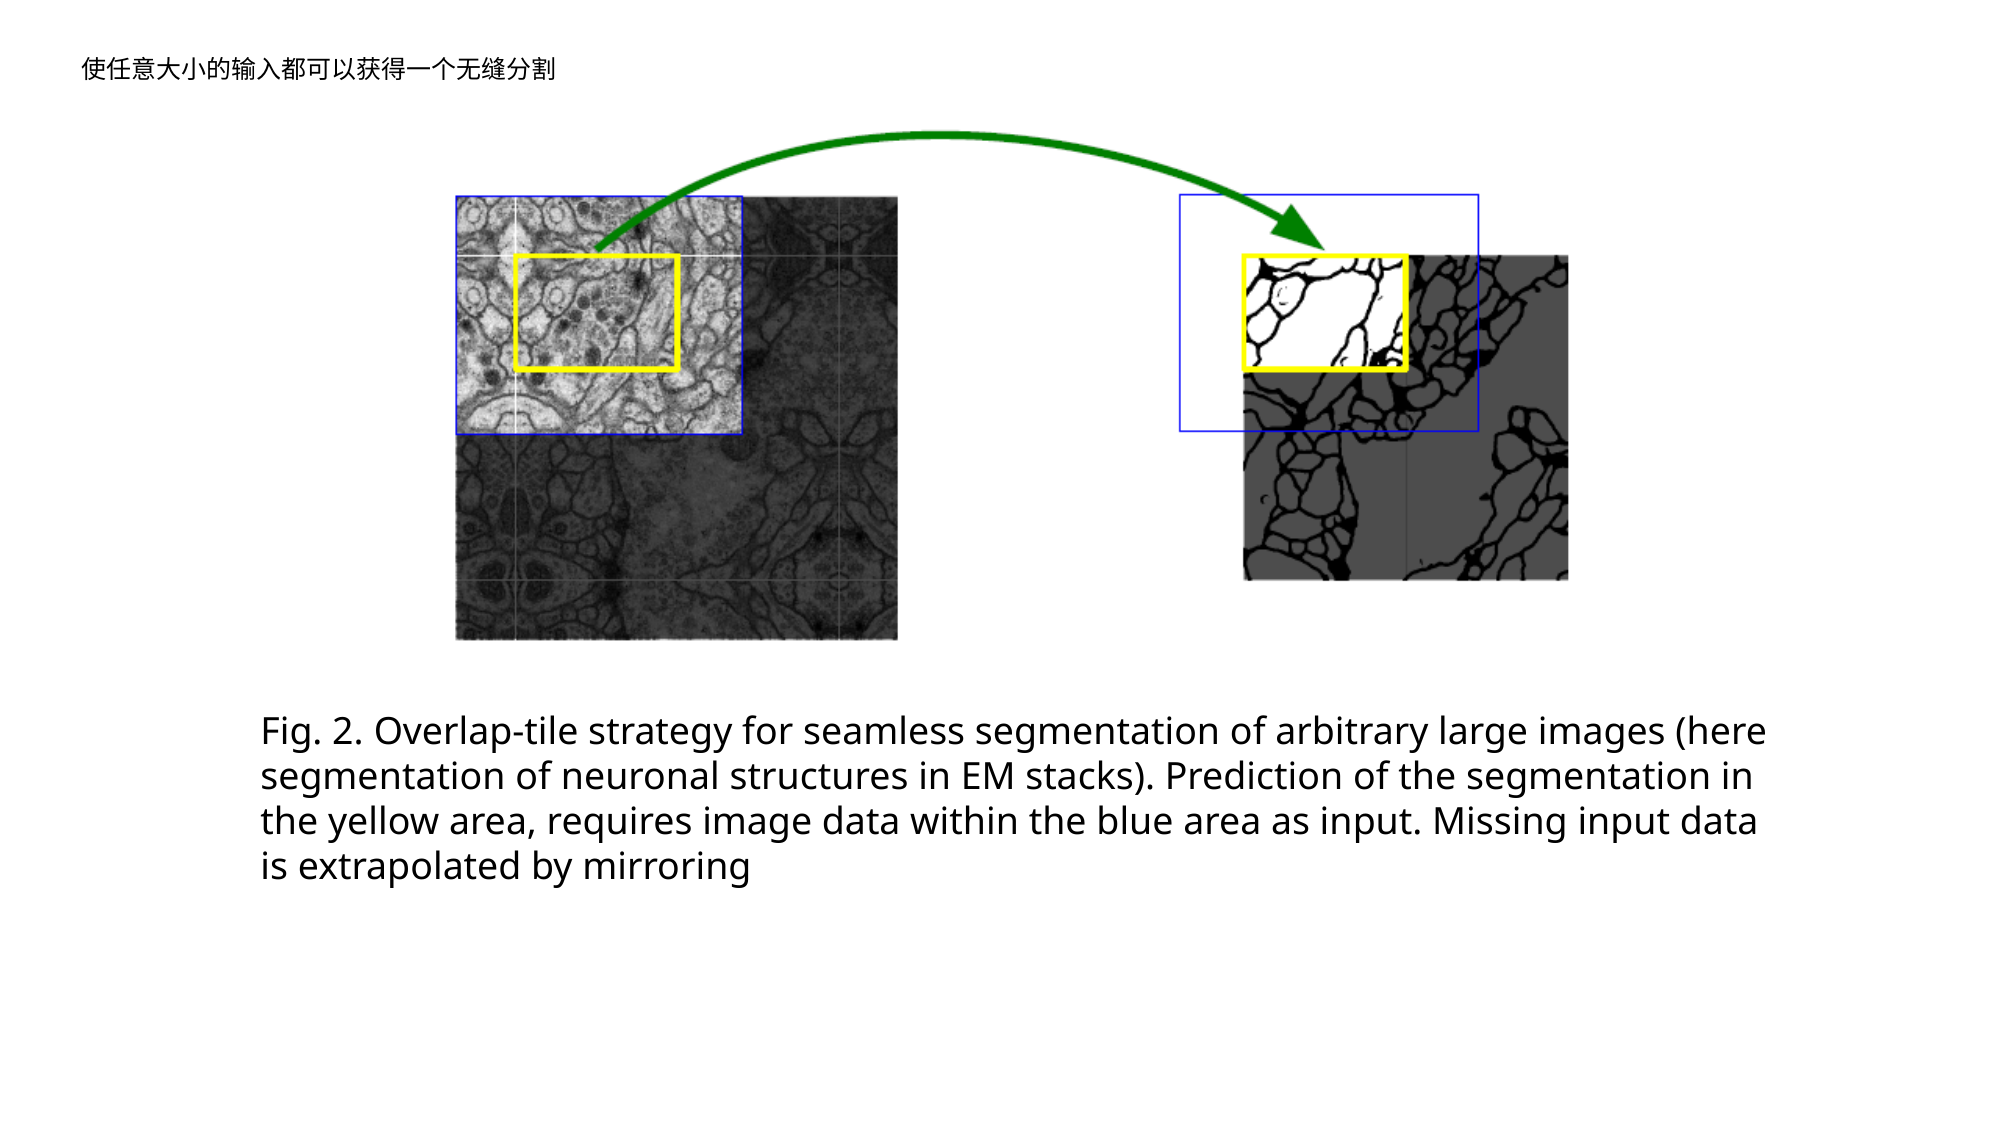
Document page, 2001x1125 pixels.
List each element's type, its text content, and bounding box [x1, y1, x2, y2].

picture [401, 72, 1642, 661]
text_box Fig. 2. Overlap-tile strategy for seamless segmentation of arbitrary large images (here segmentation of neuronal structures in EM stacks). Prediction of the segmentation in the yellow area, requires image data within the blue area as input. Missing input data is extrapolated by mirroring [245, 700, 1919, 895]
text_box 使任意大小的输入都可以获得一个无缝分割 [67, 45, 608, 91]
